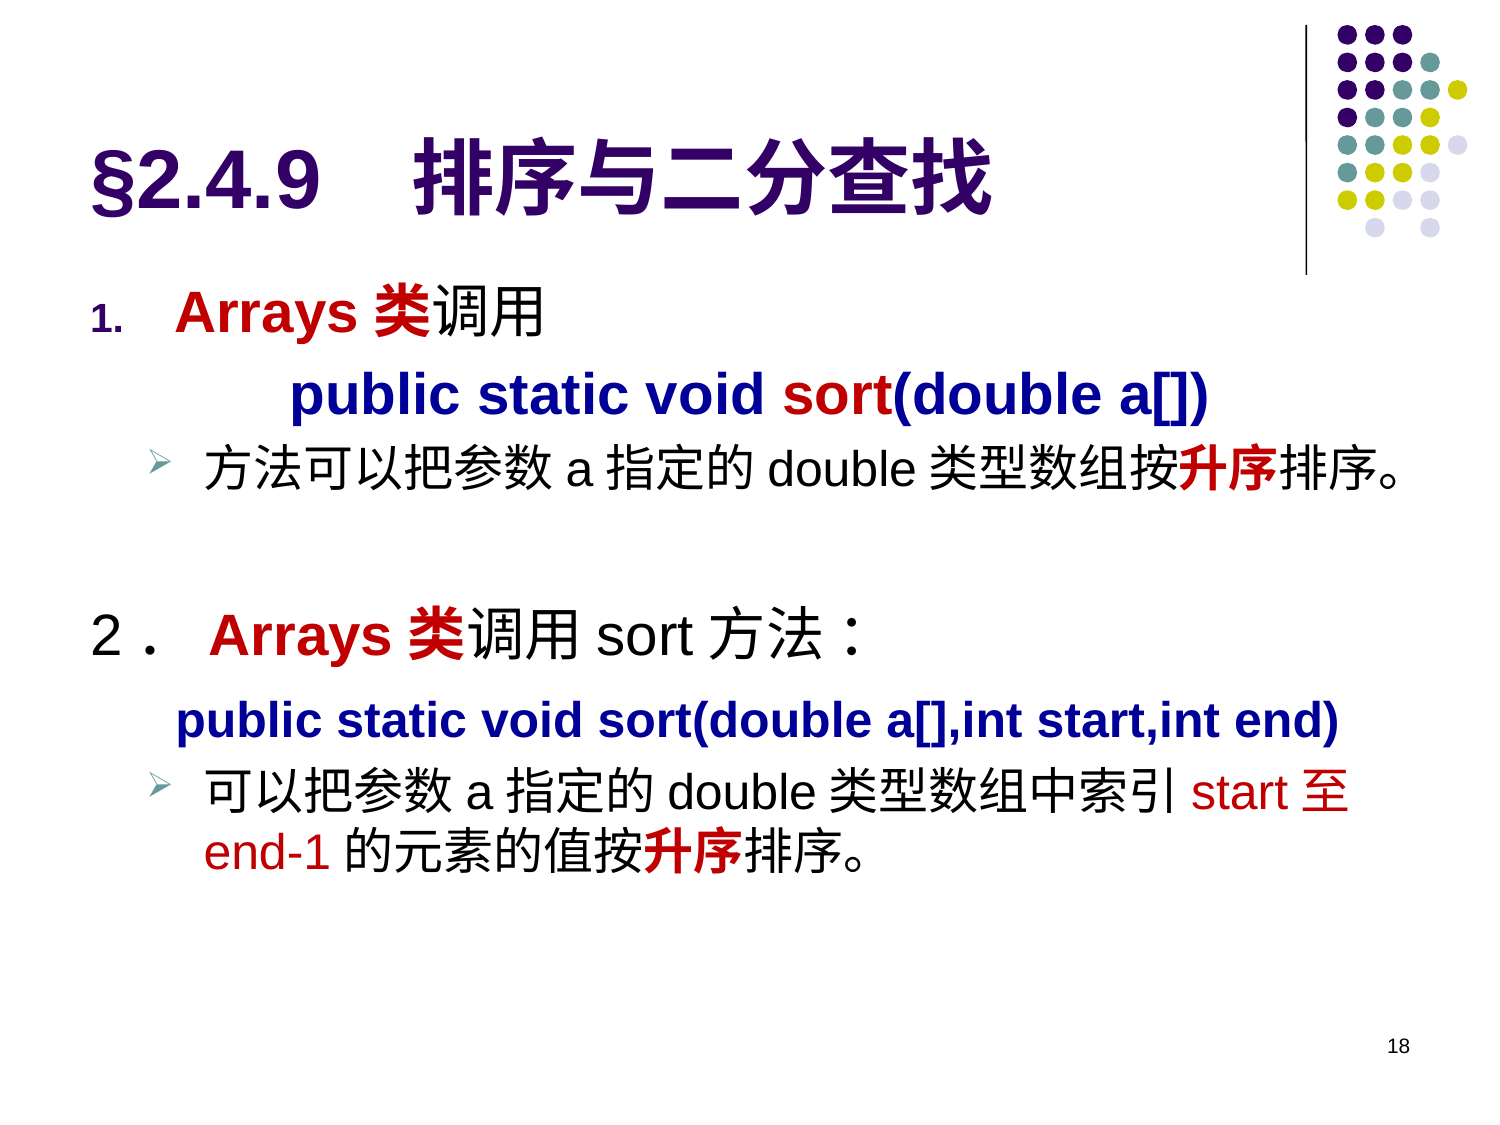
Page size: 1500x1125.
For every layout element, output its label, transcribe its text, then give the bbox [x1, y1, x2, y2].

slide_number 18 [1074, 1024, 1426, 1101]
list Arrays类调用 public static void sort(double a[]) 方法可以把参数a指定的double类型数组按升序排序。 2．Arrays类调用sort方法 ： public static void sort(double a[],int start,int end) 可以把参数a指定的double类型数组中索引start至end-1的元素的值按升序排序。 [74, 266, 1426, 1006]
title §2.4.9 排序与二分查找 [74, 19, 1313, 233]
